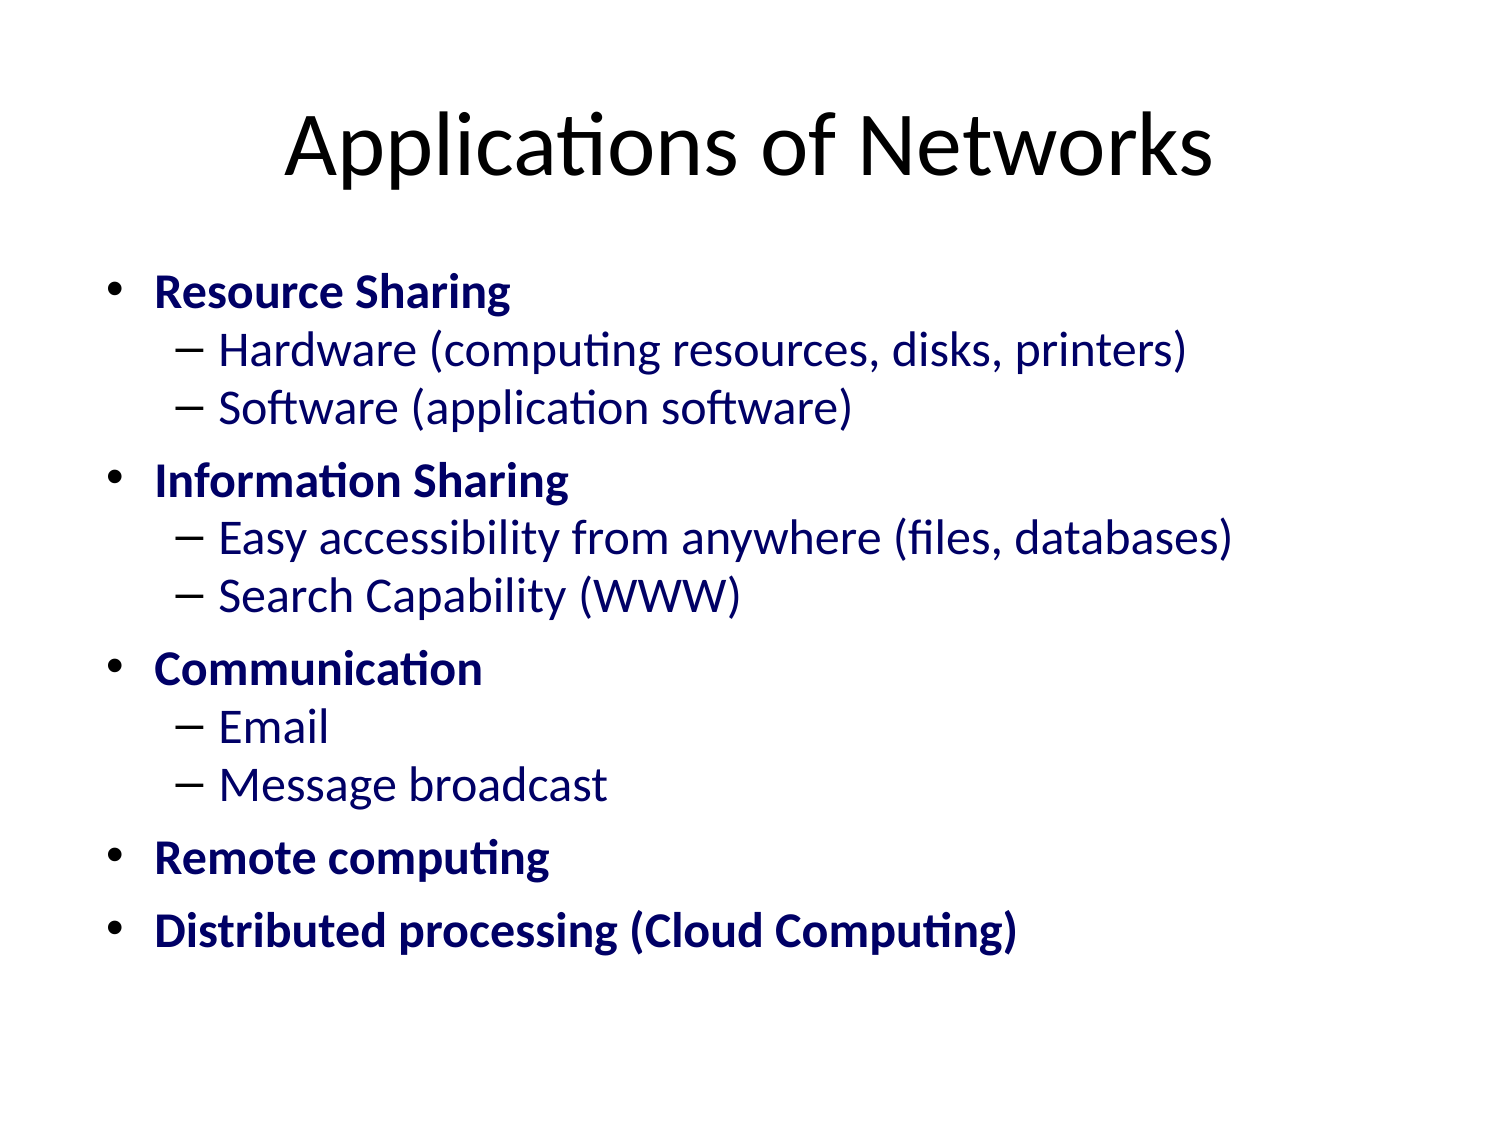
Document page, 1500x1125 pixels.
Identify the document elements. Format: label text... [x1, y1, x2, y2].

list Resource Sharing Hardware (computing resources, disks, printers) Software (application software) Information Sharing Easy accessibility from anywhere (files, databases) Search Capability (WWW) Communication Email Message broadcast Remote computing Distributed processing (Cloud Computing) [75, 262, 1425, 1005]
title Applications of Networks [75, 45, 1425, 233]
